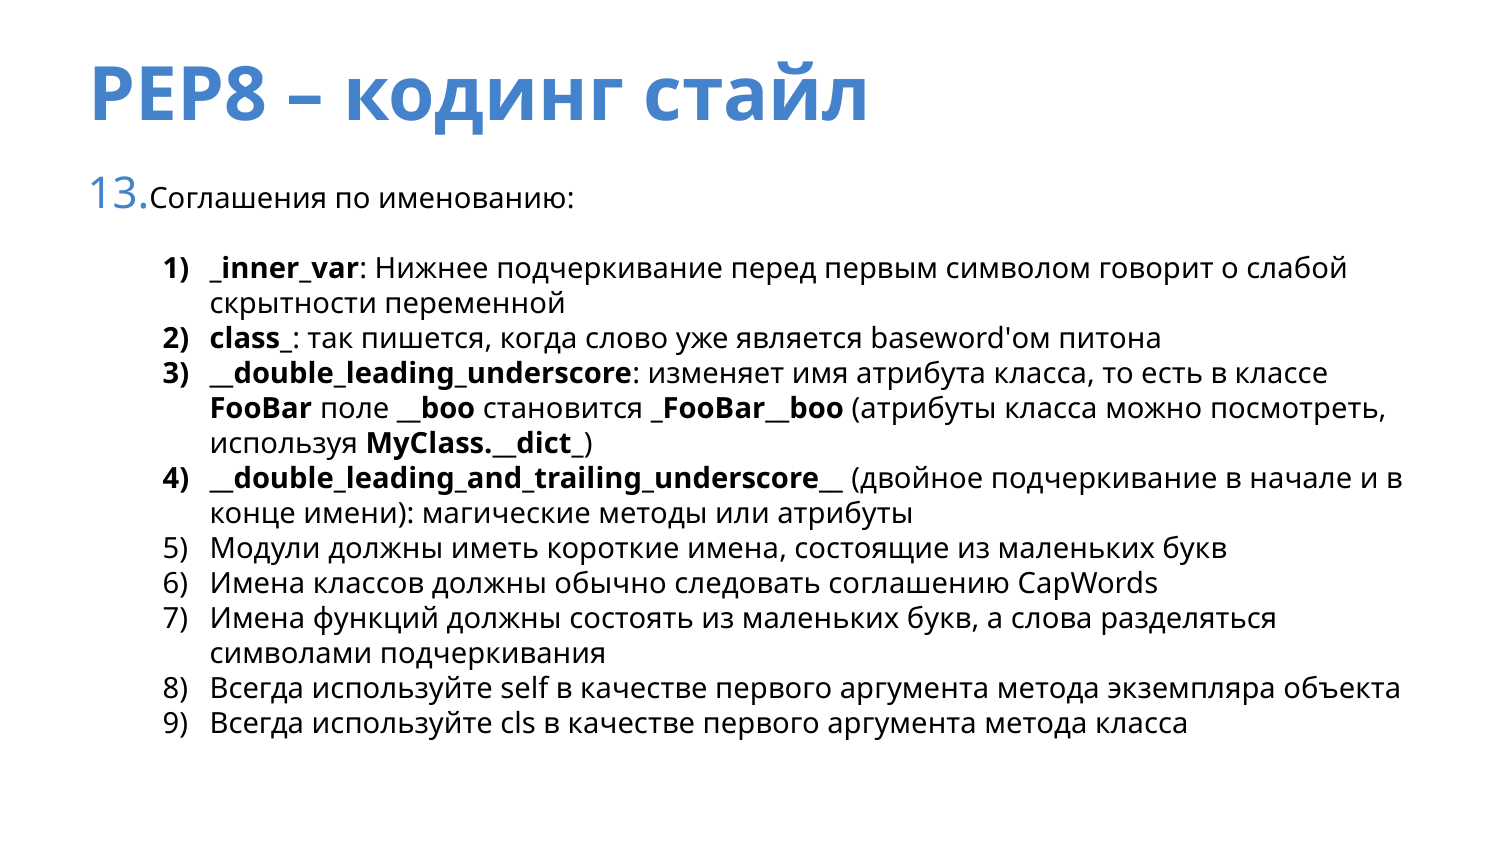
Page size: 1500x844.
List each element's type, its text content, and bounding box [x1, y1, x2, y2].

text_box Cоглашения по именованию: _inner_var: Нижнее подчеркивание перед первым символом говорит о слабой скрытности переменной class_: так пишется, когда слово уже является baseword'ом питона __double_leading_underscore: изменяет имя атрибута класса, то есть в классе FooBar поле __boo становится _FooBar__boo (атрибуты класса можно посмотреть, используя MyClass.__dict_) __double_leading_and_trailing_underscore__ (двойное подчеркивание в начале и в конце имени): магические методы или атрибуты Модули должны иметь короткие имена, состоящие из маленьких букв Имена классов должны обычно следовать соглашению CapWords Имена функций должны состоять из маленьких букв, а слова разделяться символами подчеркивания Всегда используйте self в качестве первого аргумента метода экземпляра объекта Всегда используйте cls в качестве первого аргумента метода класса [72, 172, 1450, 747]
title PEP8 – кодинг стайл [73, 30, 1450, 144]
